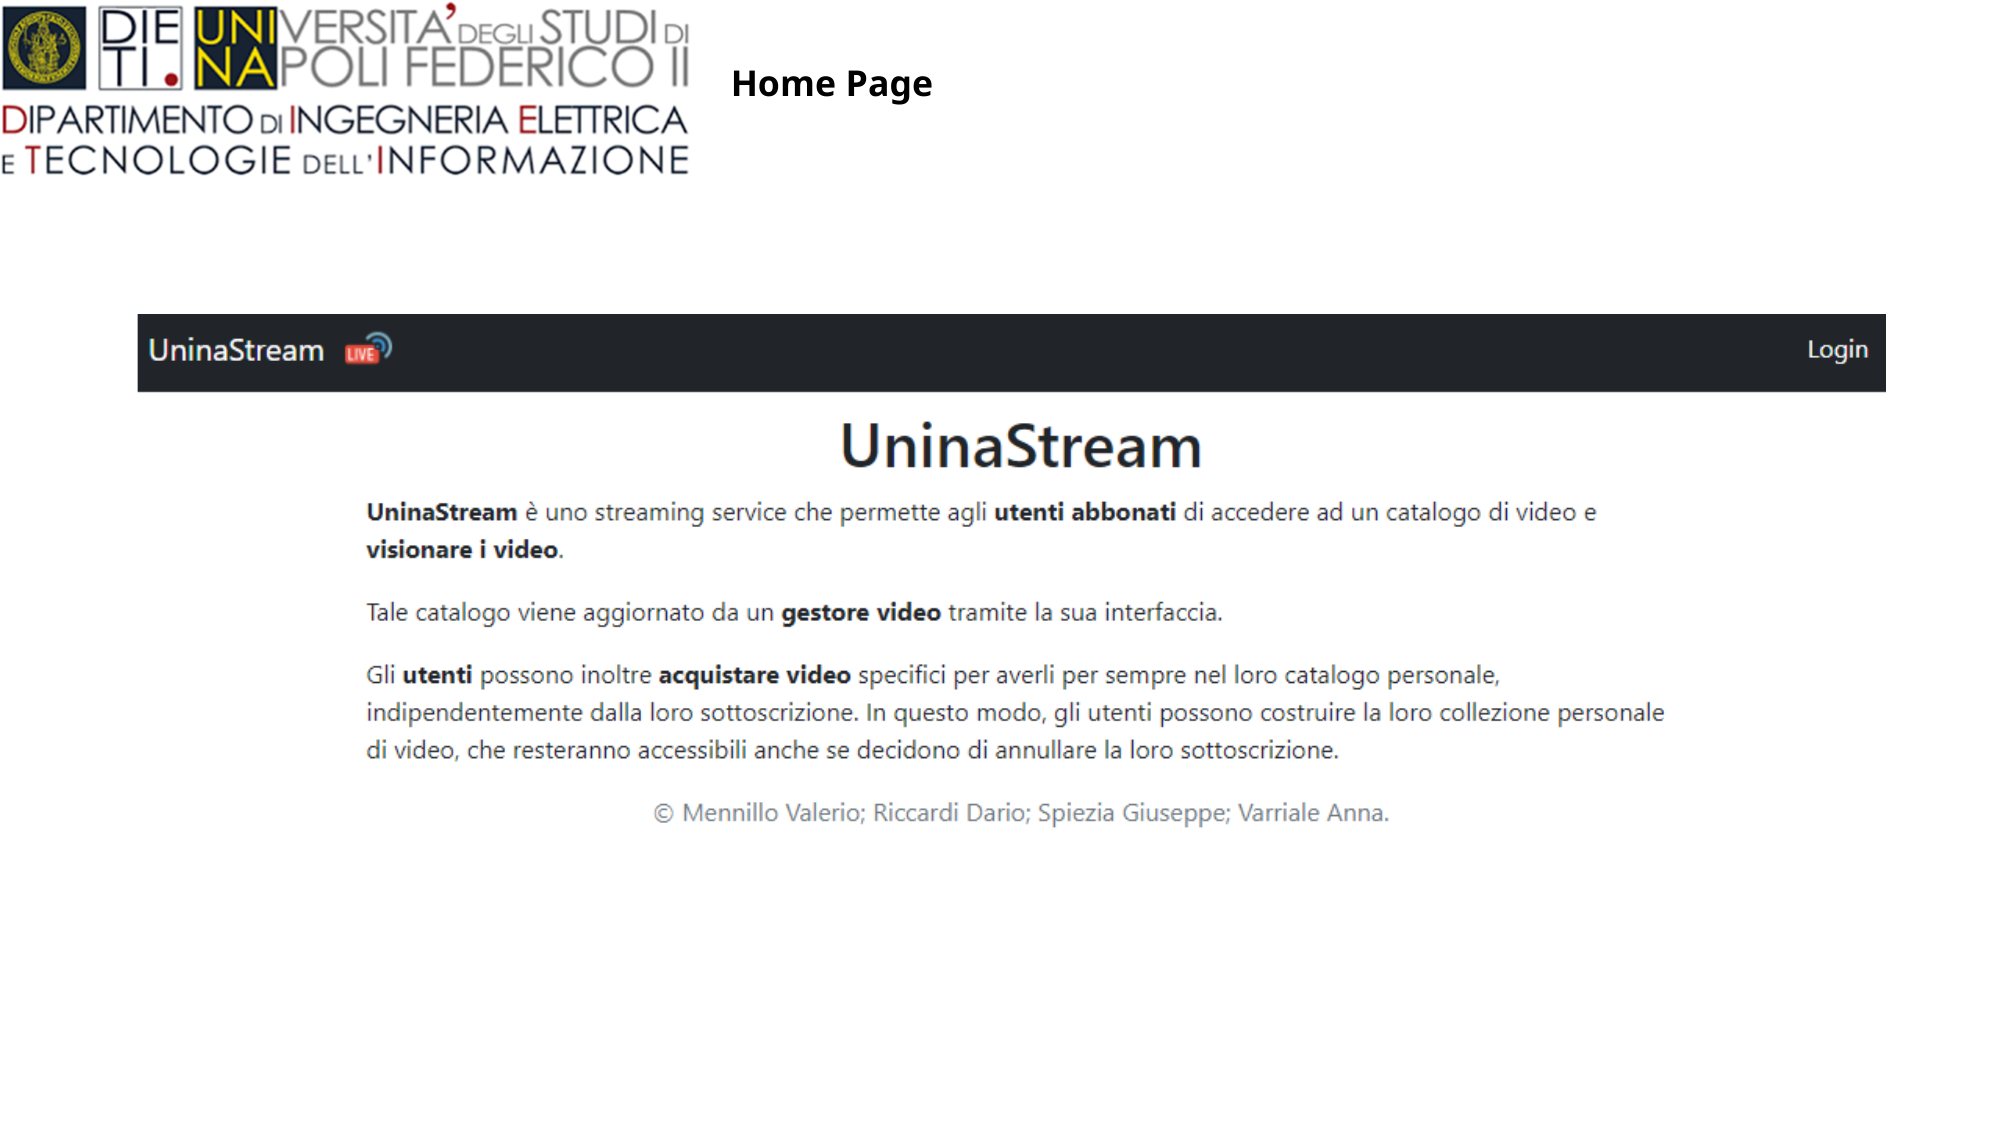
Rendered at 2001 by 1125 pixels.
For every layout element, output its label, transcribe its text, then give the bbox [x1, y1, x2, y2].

title Home Page [715, 57, 1428, 112]
picture [0, 0, 692, 178]
picture [137, 314, 1886, 873]
